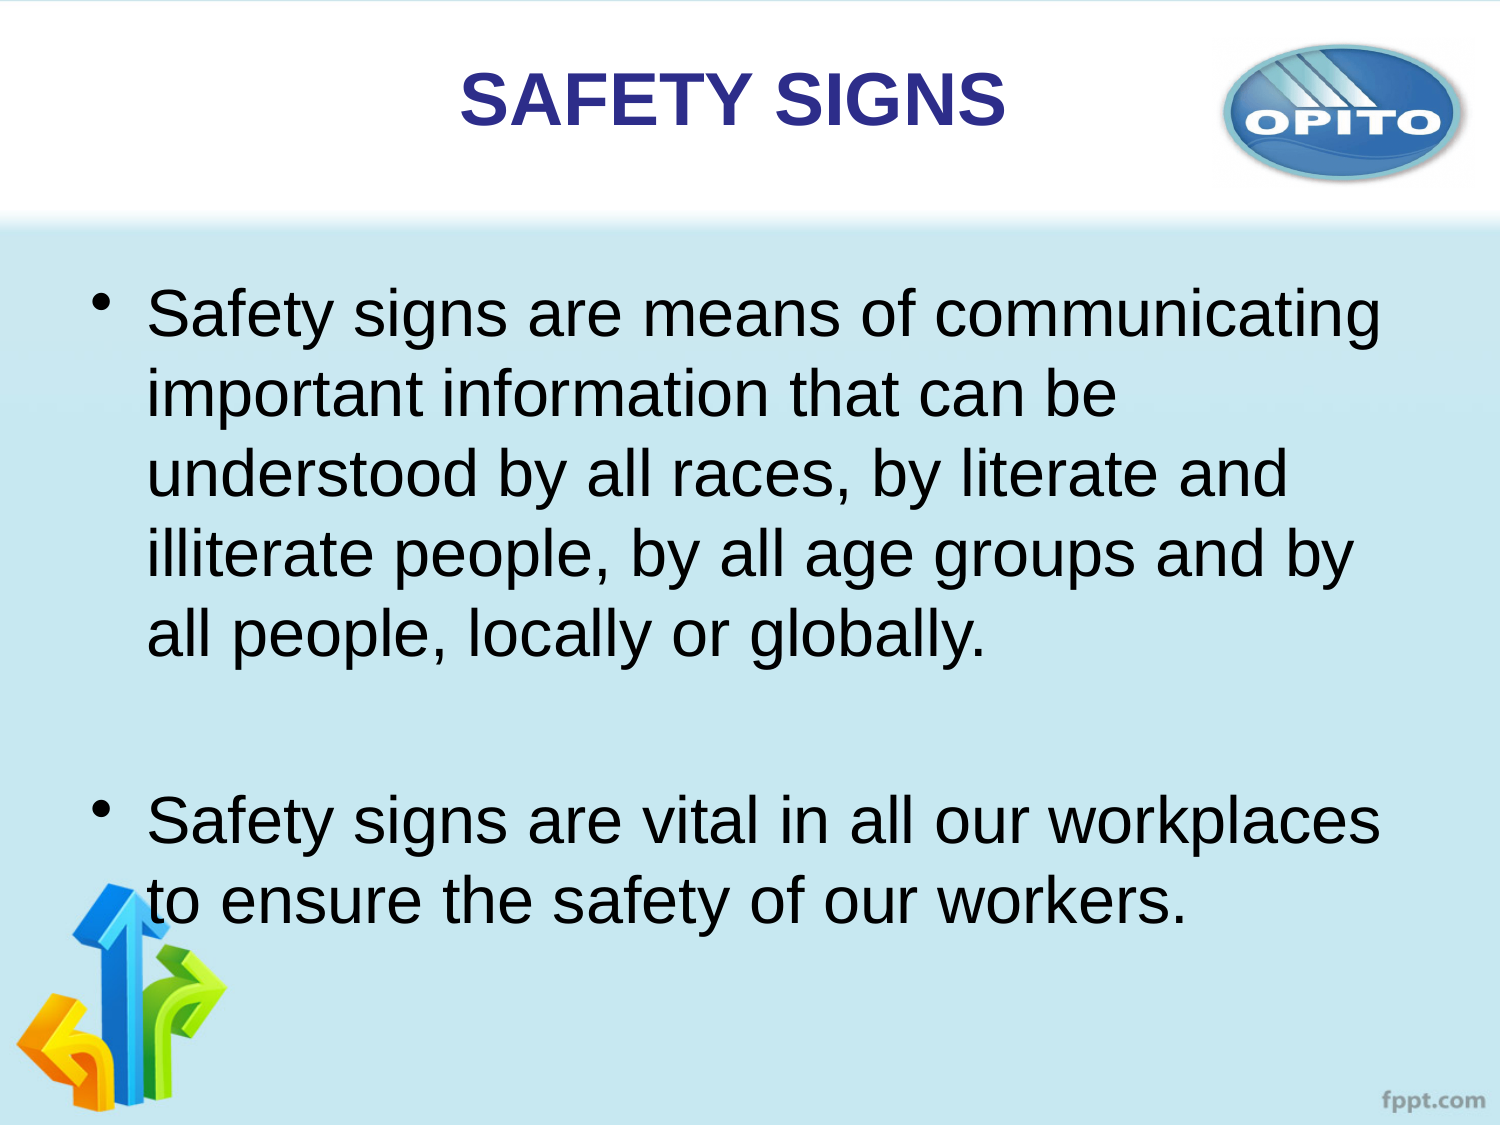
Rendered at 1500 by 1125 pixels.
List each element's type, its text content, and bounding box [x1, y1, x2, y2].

title SAFETY SIGNS [58, 14, 1409, 176]
picture [0, 0, 1500, 1125]
list Safety signs are means of communicating important information that can be understood by all races, by literate and illiterate people, by all age groups and by all people, locally or globally. Safety signs are vital in all our workplaces to ensure the safety of our workers. [74, 262, 1426, 1006]
